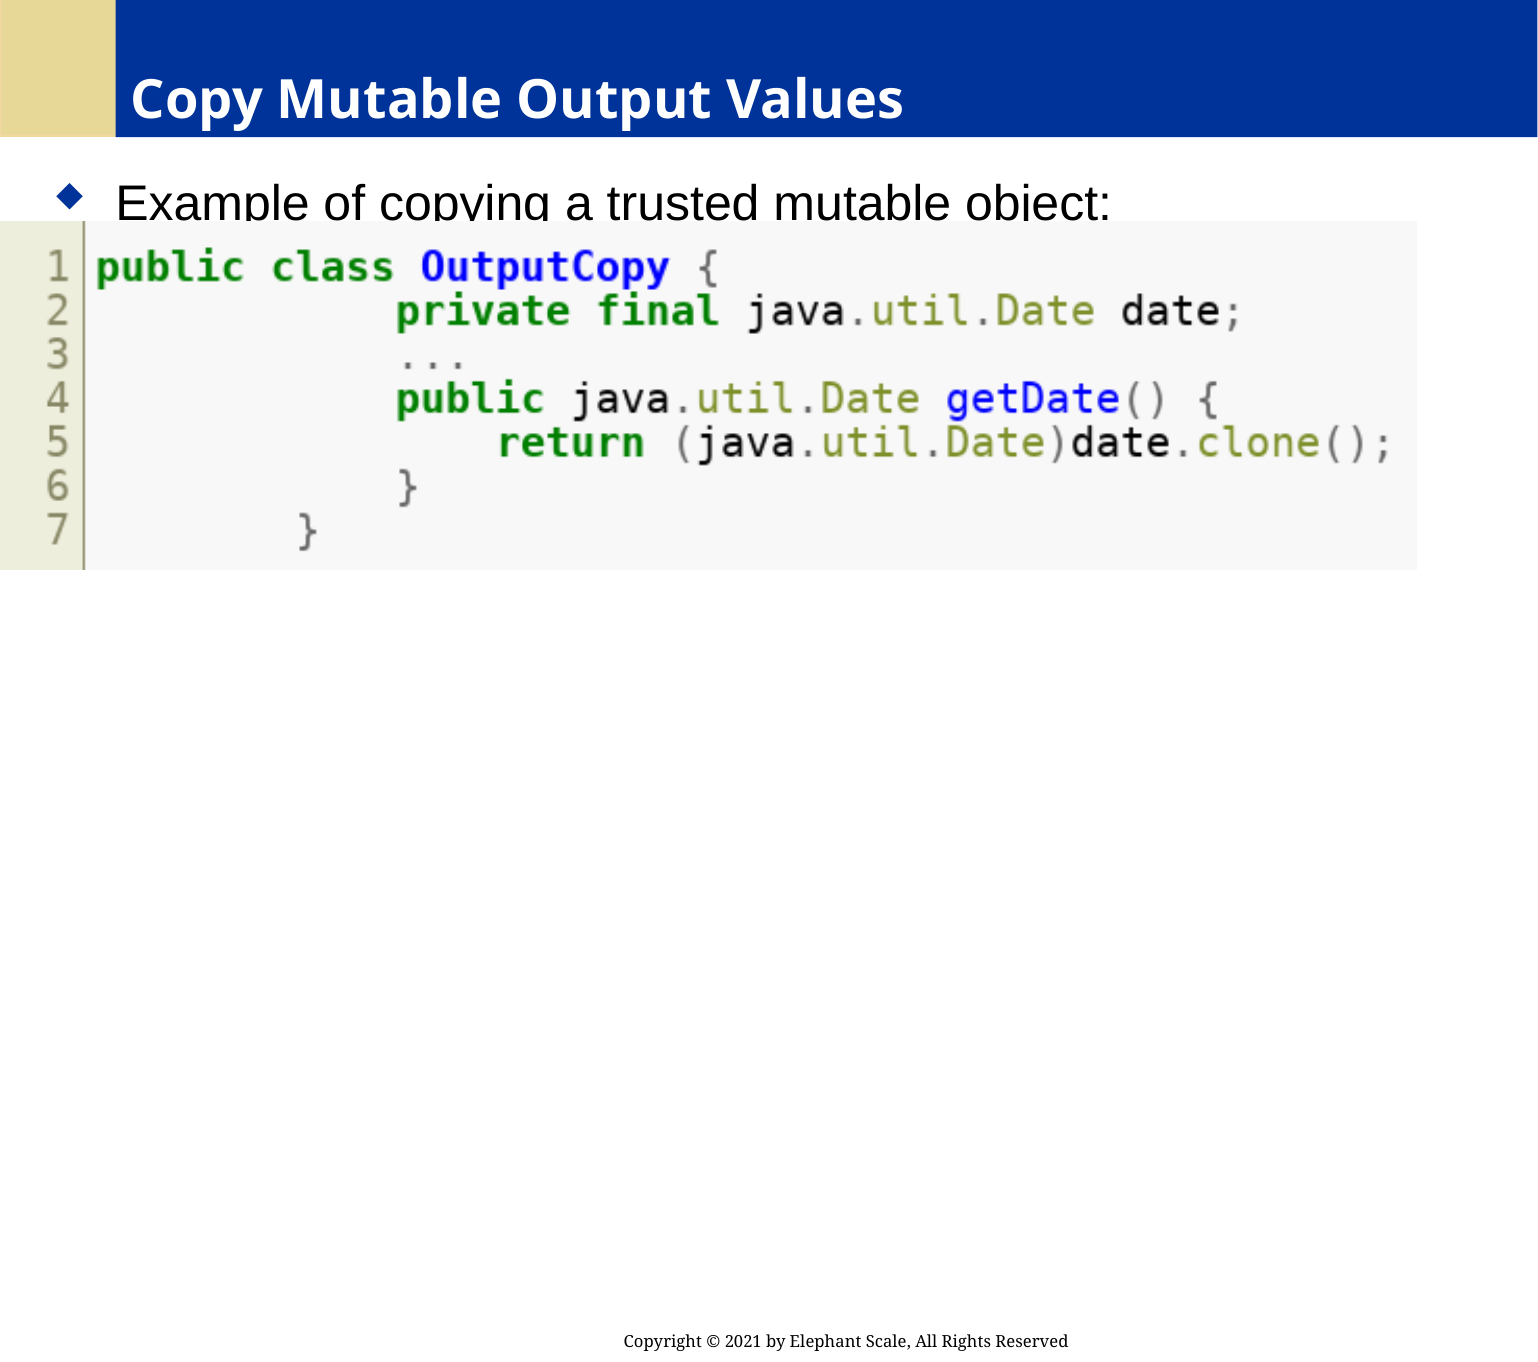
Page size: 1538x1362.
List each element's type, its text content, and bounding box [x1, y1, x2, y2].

picture [0, 0, 115, 137]
list Example of copying a trusted mutable object: [38, 162, 1500, 1284]
picture [0, 221, 1417, 571]
title Copy Mutable Output Values [115, 0, 1538, 138]
text_box Copyright © 2021 by Elephant Scale, All Rights Reserved [608, 1322, 1085, 1358]
